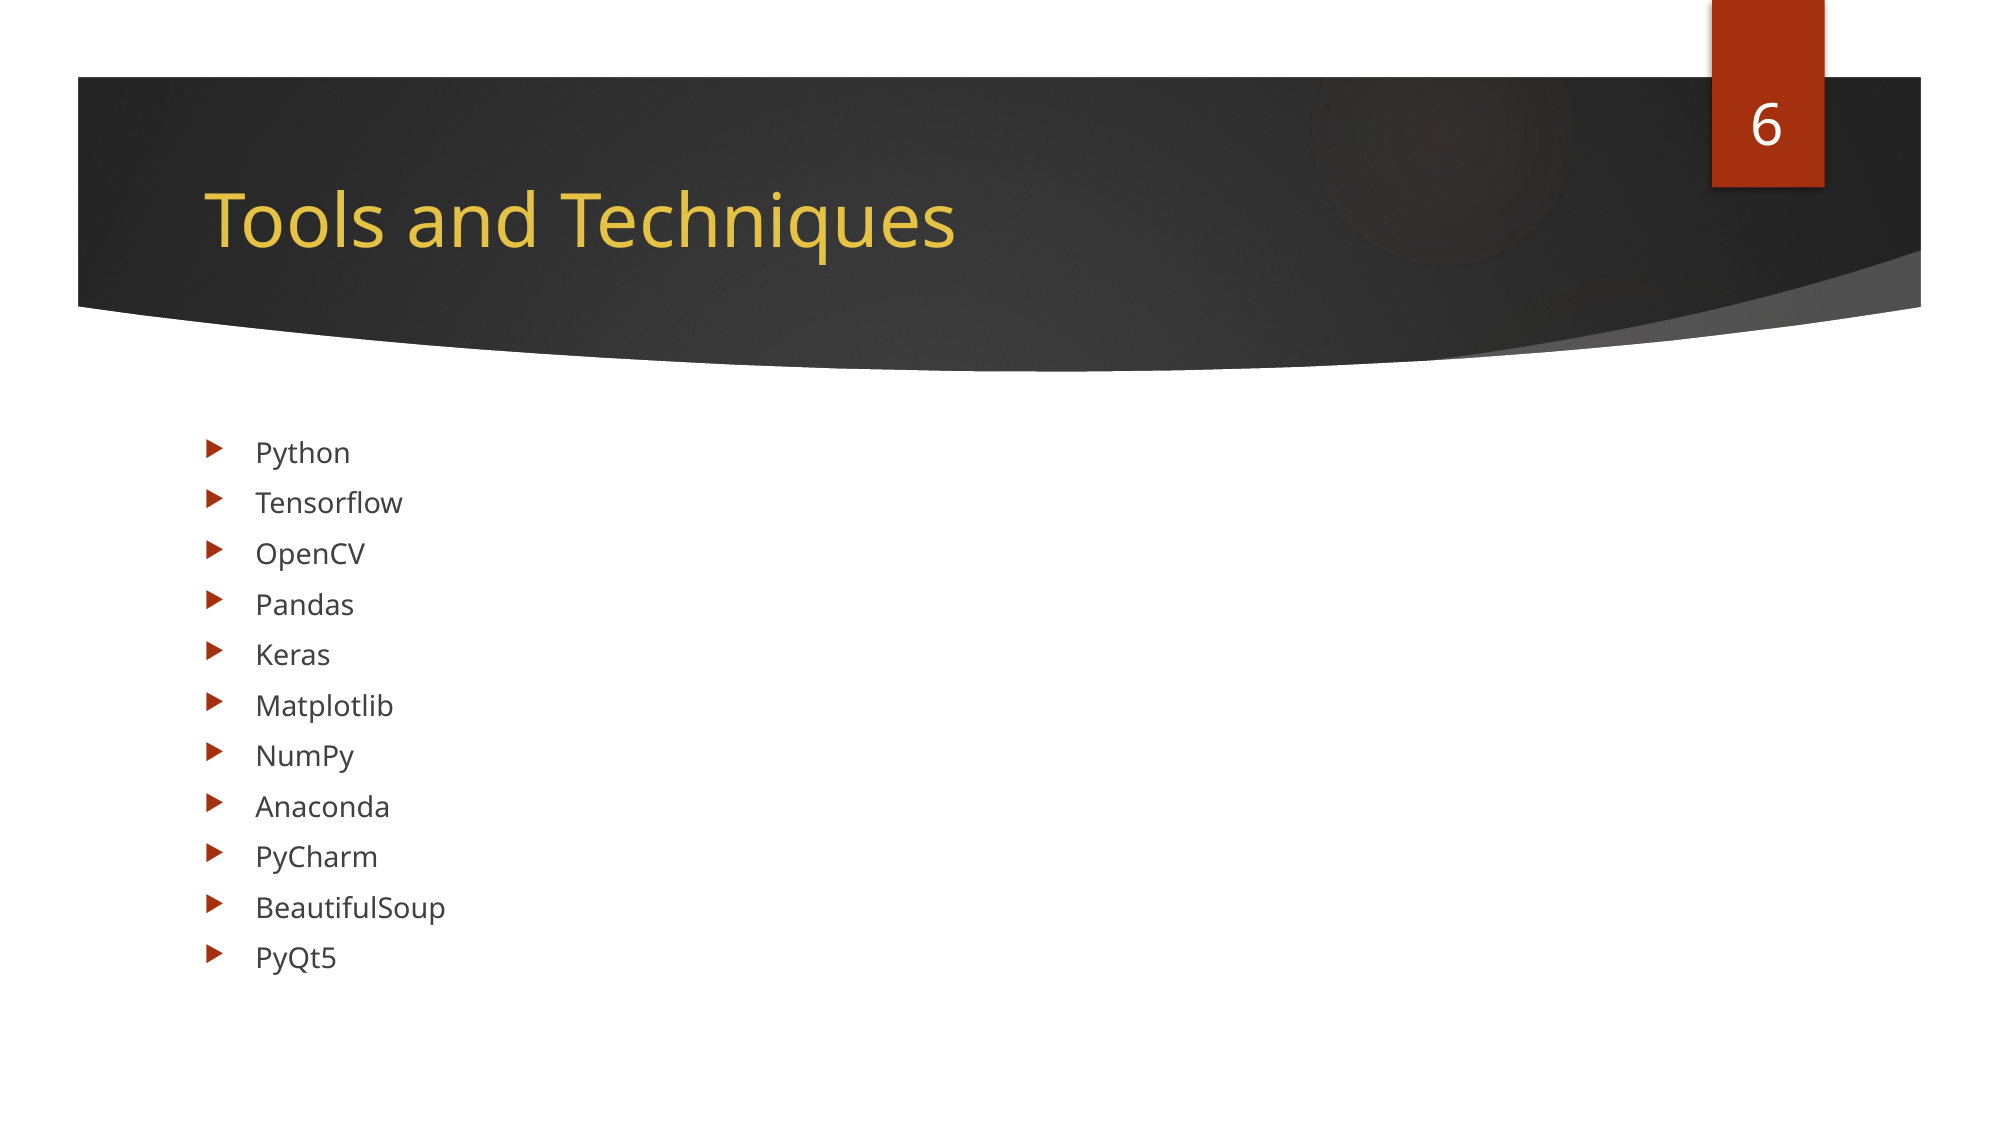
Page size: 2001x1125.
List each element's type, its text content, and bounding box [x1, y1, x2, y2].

title Tools and Techniques [189, 159, 1627, 276]
list Python Tensorflow OpenCV Pandas Keras Matplotlib NumPy Anaconda PyCharm BeautifulSoup PyQt5 [189, 427, 1638, 988]
slide_number 6 [1698, 48, 1836, 175]
